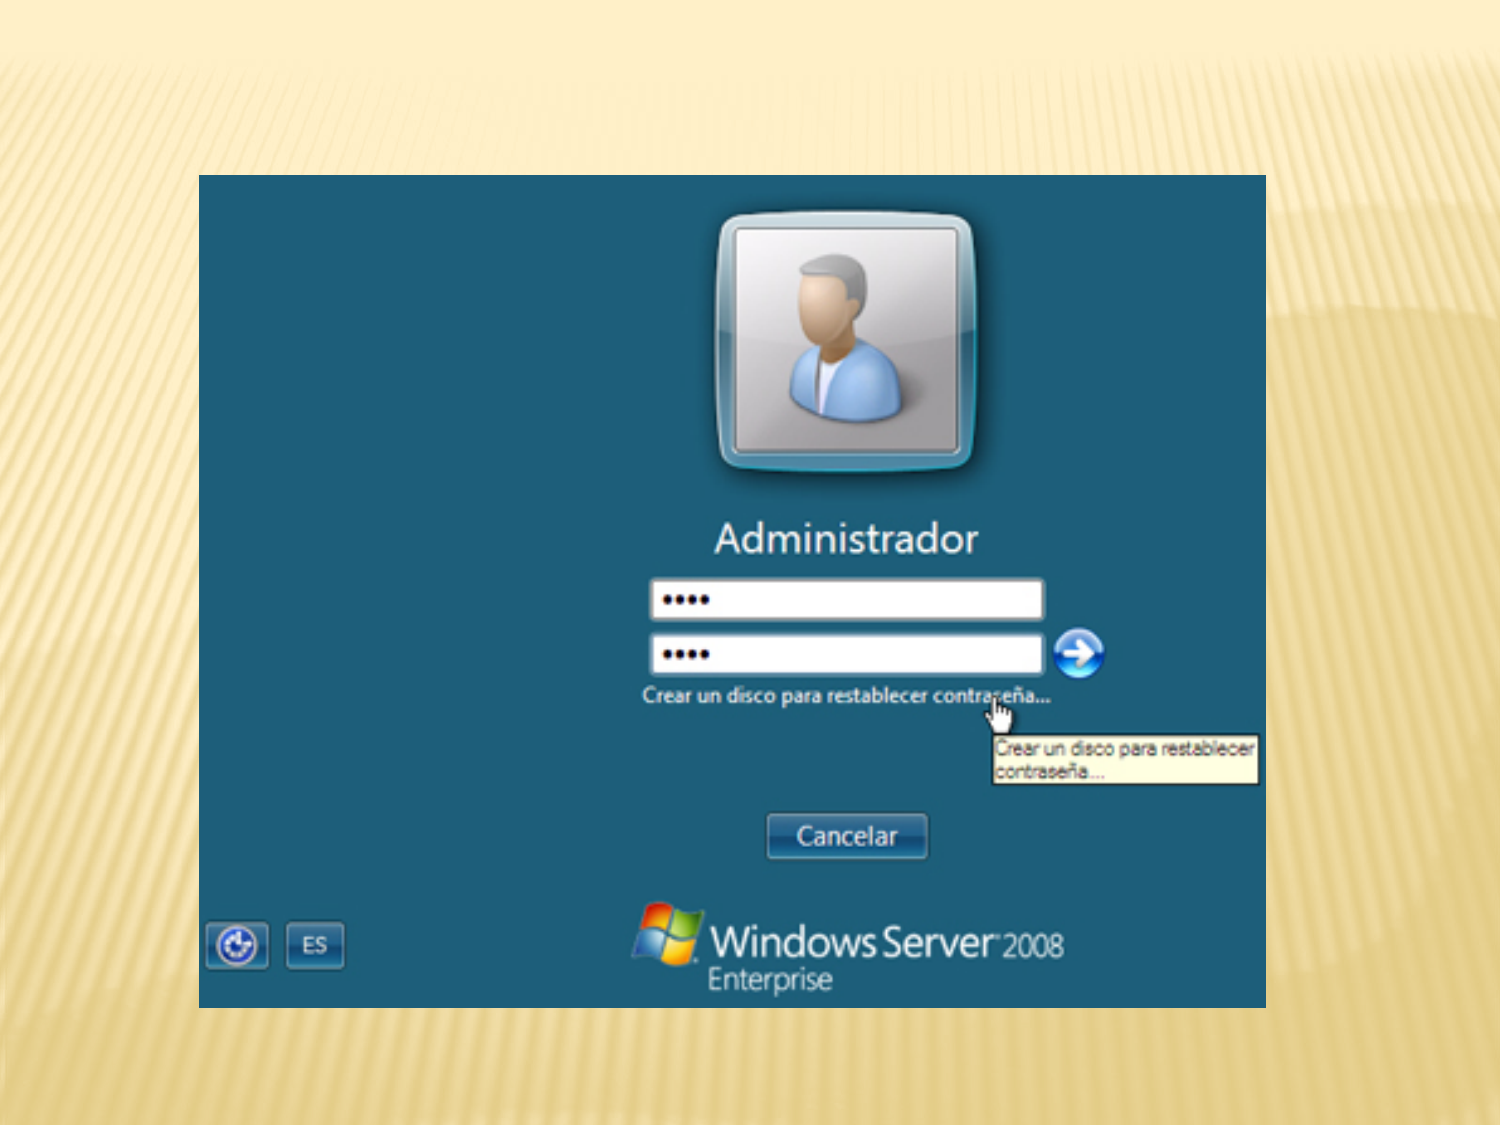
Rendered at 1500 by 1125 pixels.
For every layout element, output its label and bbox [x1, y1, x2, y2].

picture [198, 175, 1266, 1009]
